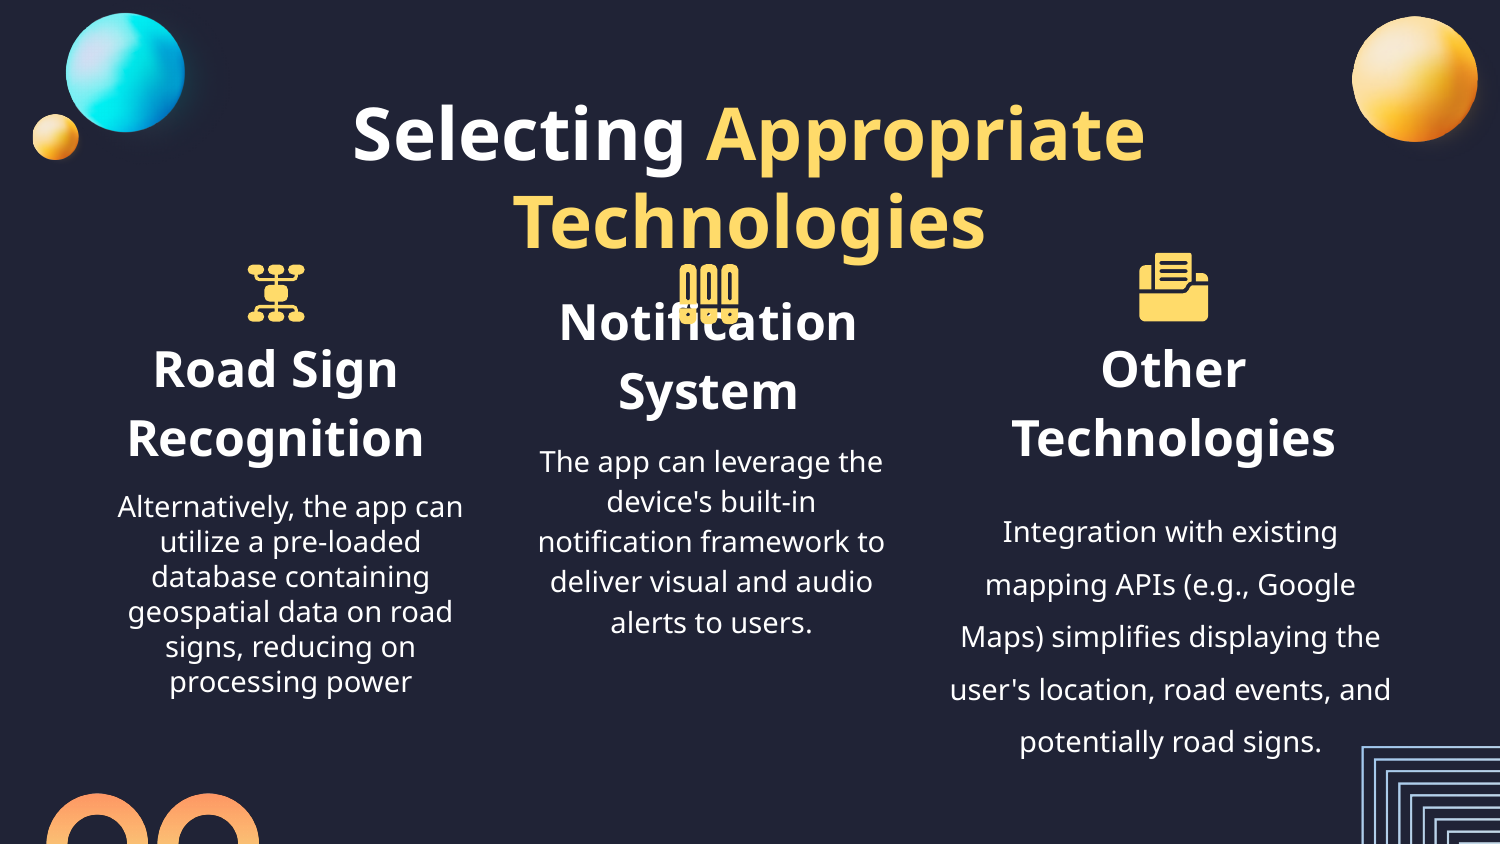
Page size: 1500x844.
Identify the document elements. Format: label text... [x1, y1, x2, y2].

text_box The app can leverage the device's built-in notification framework to deliver visual and audio alerts to users. [519, 435, 904, 771]
text_box Other Technologies [981, 314, 1366, 482]
text_box Integration with existing mapping APIs (e.g., Google Maps) simplifies displaying the user's location, road events, and potentially road signs. [925, 481, 1416, 771]
title Selecting Appropriate Technologies [118, 72, 1382, 167]
picture [32, 0, 242, 195]
text_box Notification System [476, 326, 941, 435]
picture [1361, 746, 1500, 844]
text_box Road Sign Recognition [84, 326, 468, 481]
picture [47, 794, 148, 844]
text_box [1139, 252, 1209, 322]
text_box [679, 263, 739, 325]
text_box Alternatively, the app can utilize a pre-loaded database containing geospatial data on road signs, reducing on processing power [84, 481, 498, 706]
picture [1352, 16, 1500, 161]
text_box [247, 264, 305, 322]
picture [158, 794, 259, 844]
